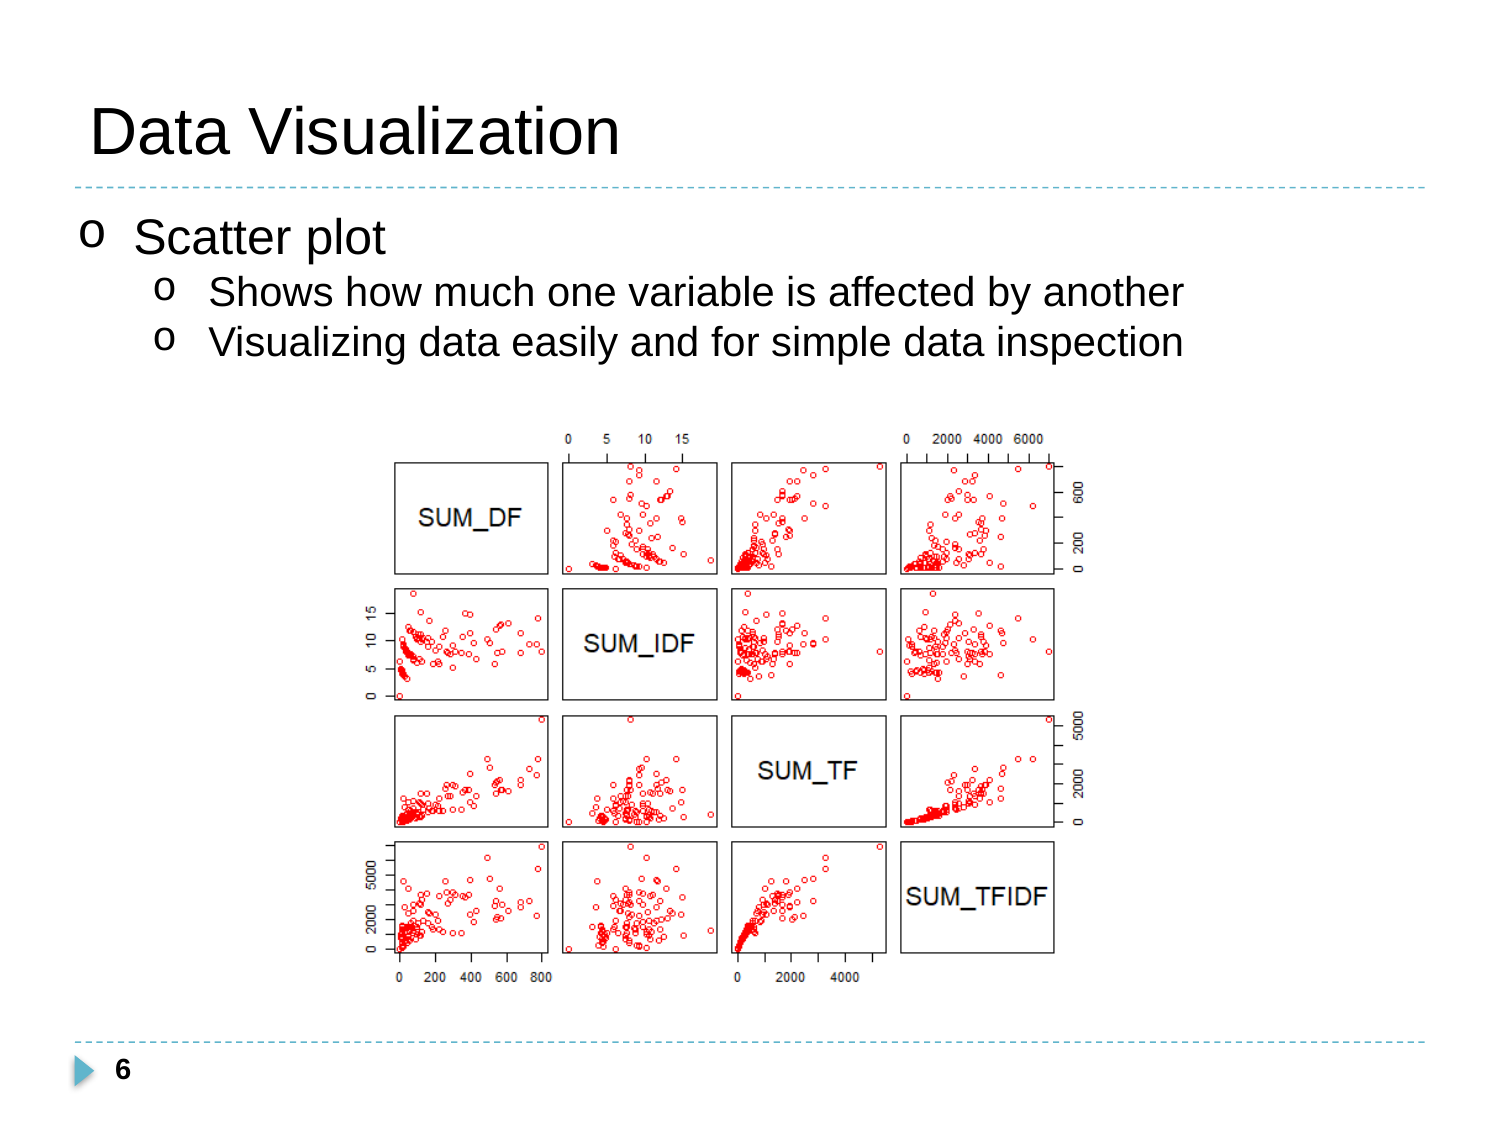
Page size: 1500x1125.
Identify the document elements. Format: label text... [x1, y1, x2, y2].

slide_number 6 [100, 1042, 426, 1103]
text_box Scatter plot Shows how much one variable is affected by another Visualizing data easily and for simple data inspection [62, 197, 1425, 372]
picture [324, 392, 1126, 1025]
title Data Visualization [75, 24, 1425, 175]
